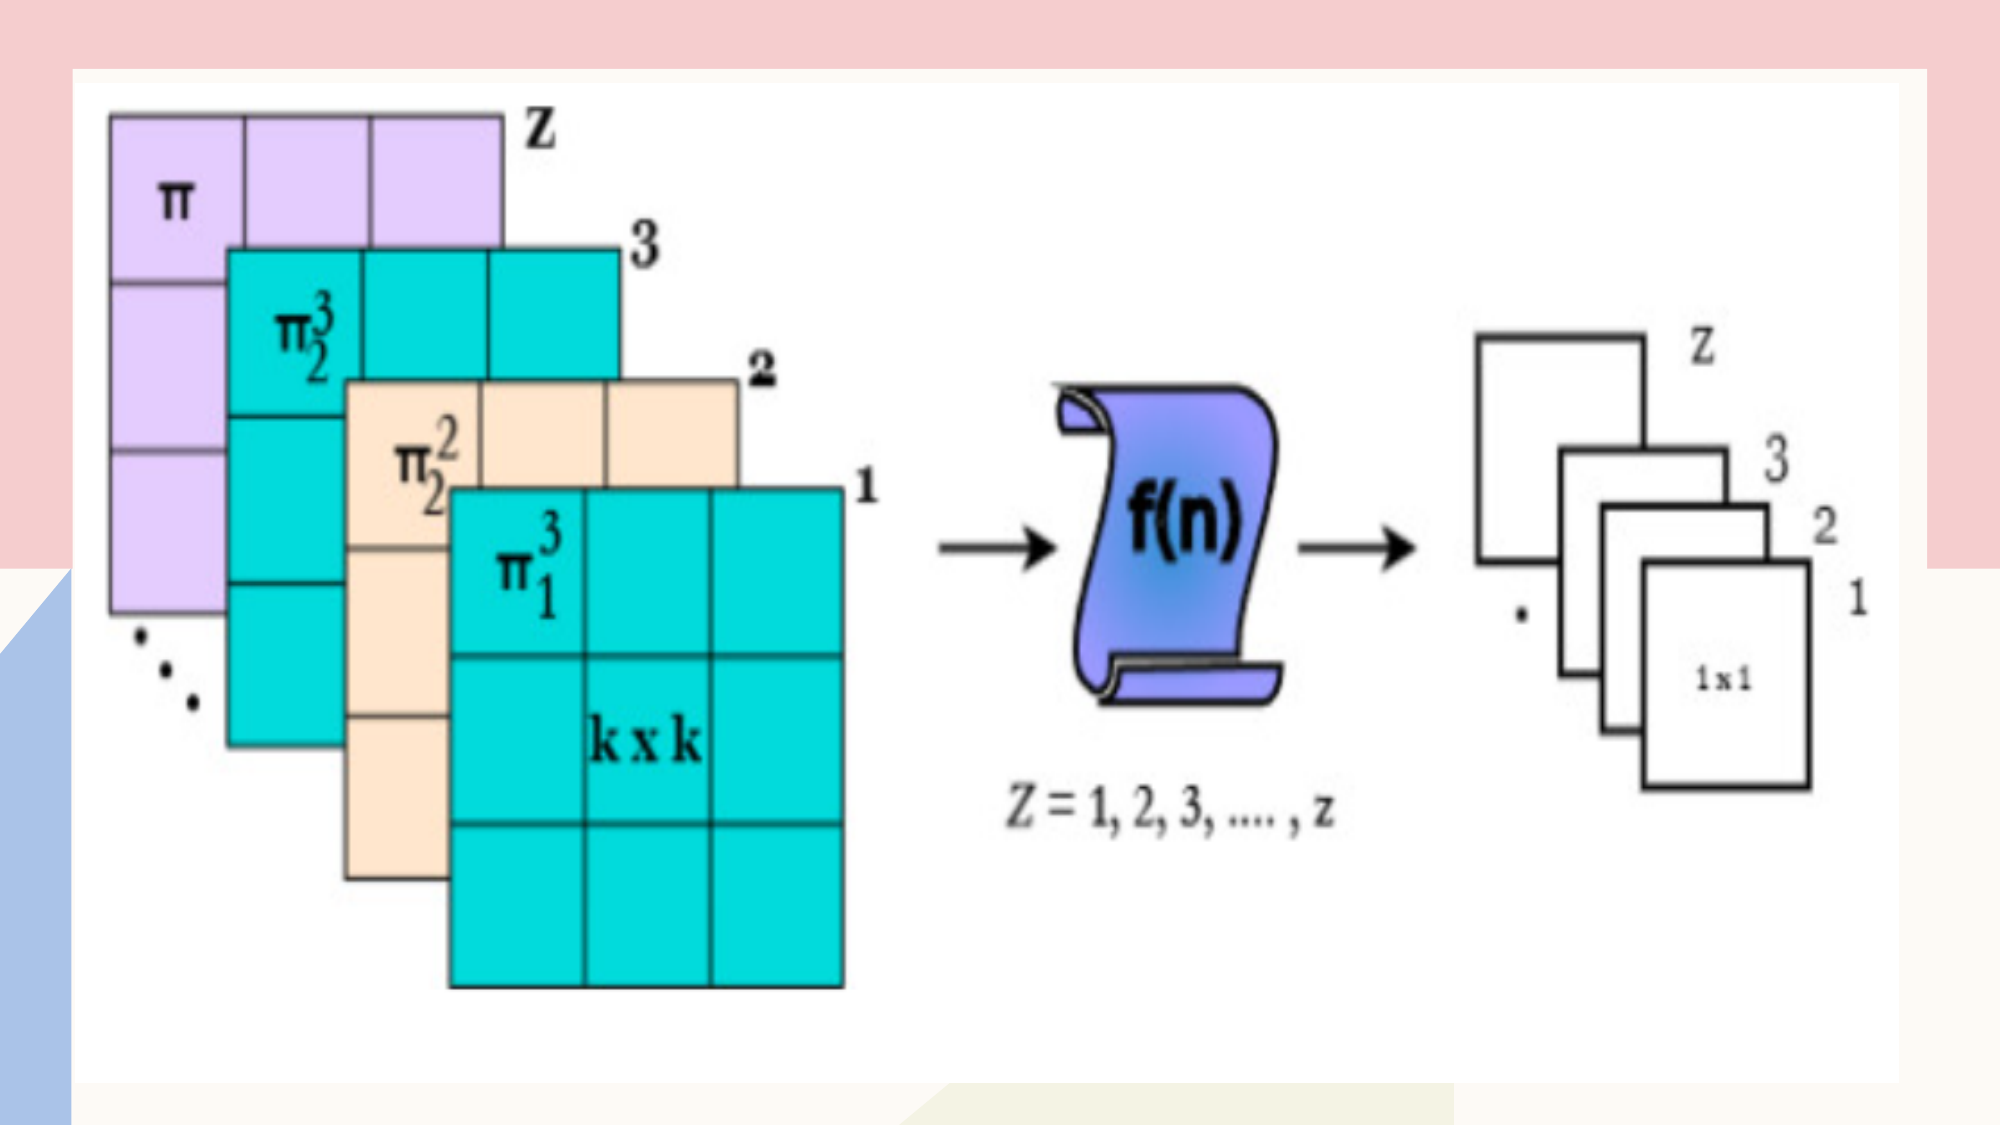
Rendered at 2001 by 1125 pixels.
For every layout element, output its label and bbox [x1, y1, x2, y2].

picture [75, 83, 1899, 1083]
